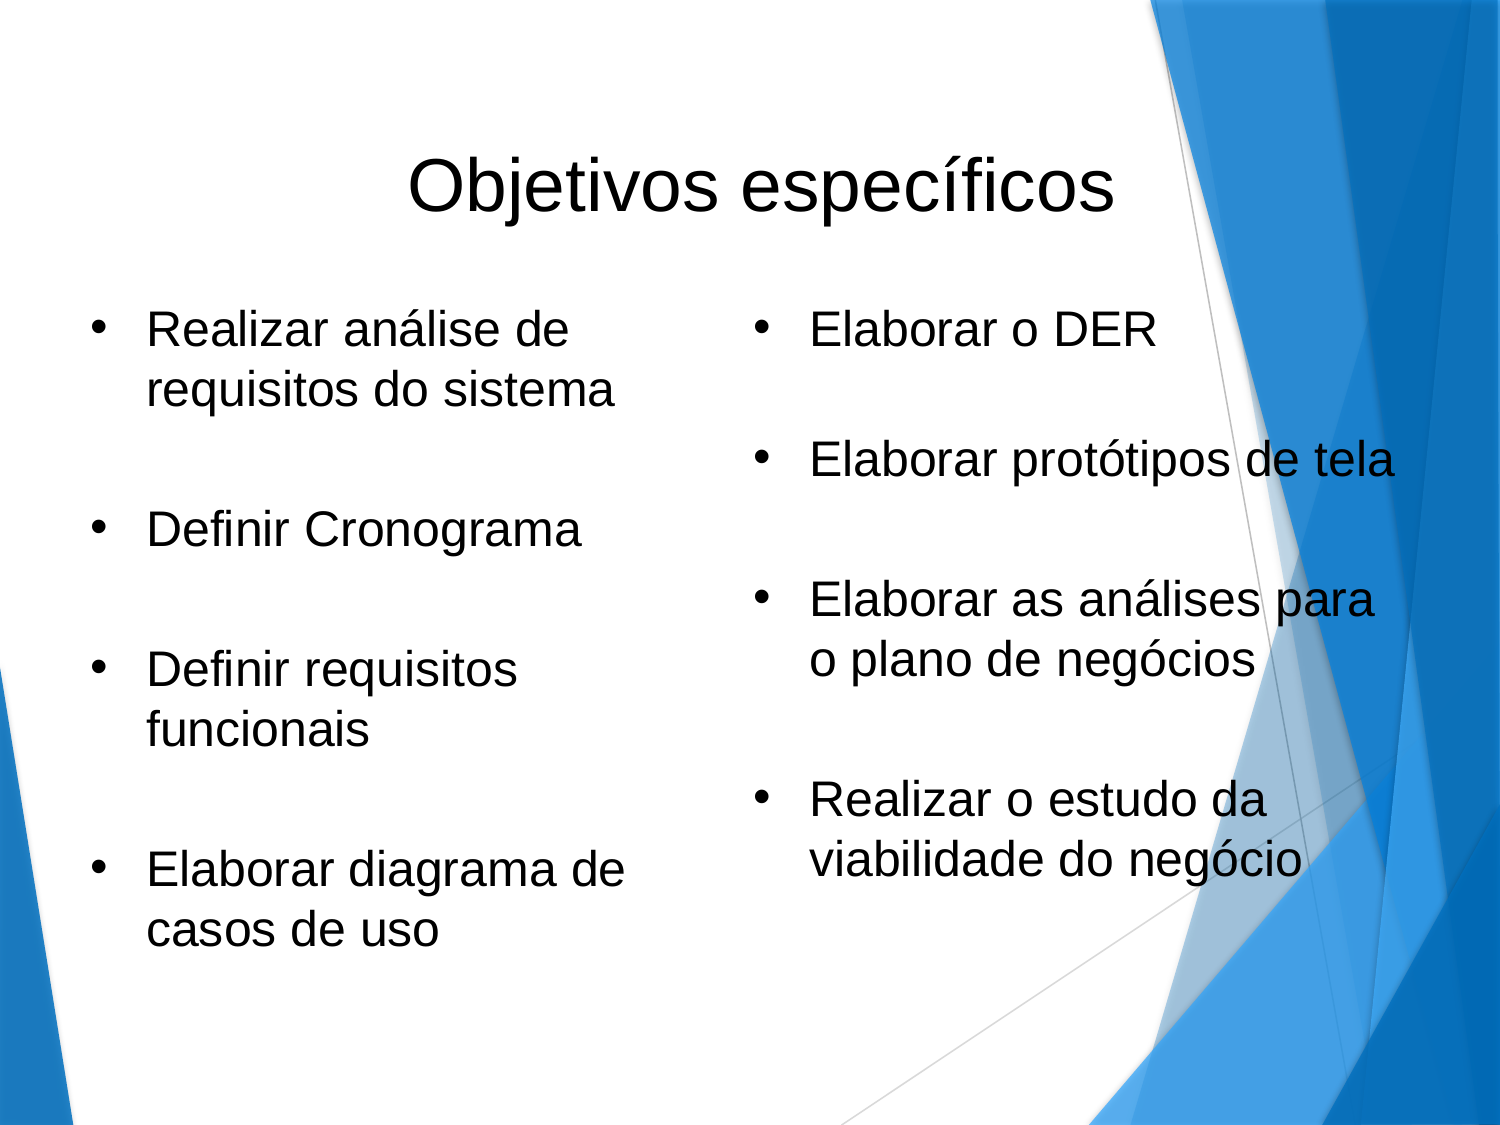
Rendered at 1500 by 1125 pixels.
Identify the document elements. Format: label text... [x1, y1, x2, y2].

title Objetivos específicos [241, 72, 1283, 289]
list Realizar análise de requisitos do sistema Definir Cronograma Definir requisitos funcionais Elaborar diagrama de casos de uso [75, 289, 739, 1032]
text_box Elaborar o DER Elaborar protótipos de tela Elaborar as análises para o plano de negócios Realizar o estudo da viabilidade do negócio [738, 289, 1414, 1028]
